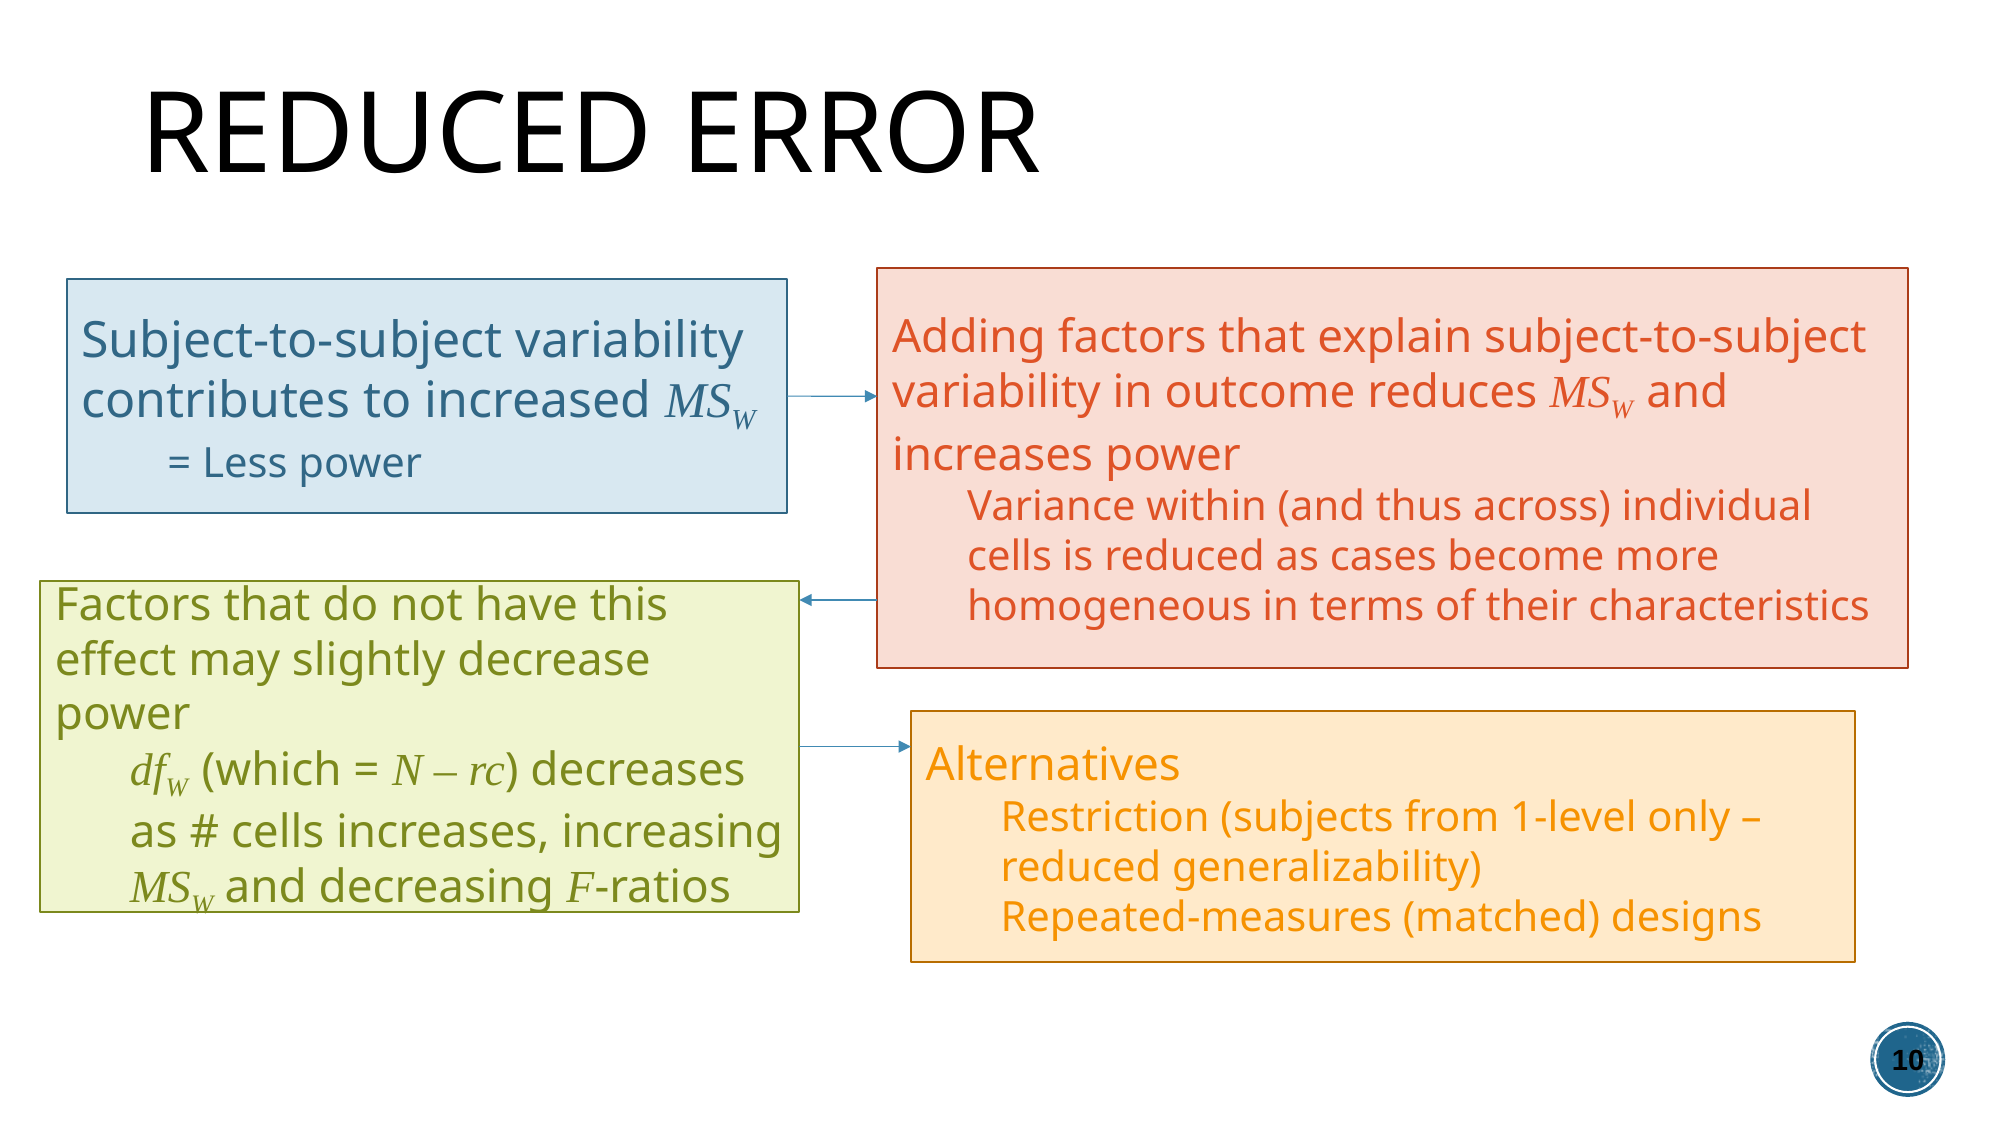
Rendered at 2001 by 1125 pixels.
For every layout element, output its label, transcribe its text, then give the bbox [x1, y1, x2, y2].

text_box Subject-to-subject variability contributes to increased MSW = Less power [66, 278, 788, 514]
slide_number 10 [1855, 1028, 1961, 1089]
text_box Alternatives Restriction (subjects from 1-level only – reduced generalizability) Repeated-measures (matched) designs [910, 710, 1856, 963]
text_box Adding factors that explain subject-to-subject variability in outcome reduces MSW and increases power Variance within (and thus across) individual cells is reduced as cases become more homogeneous in terms of their characteristics [876, 267, 1909, 669]
title Reduced Error [125, 3, 1775, 268]
text_box Factors that do not have this effect may slightly decrease power dfW (which = N – rc) decreases as # cells increases, increasing MSW and decreasing F-ratios [39, 580, 800, 913]
